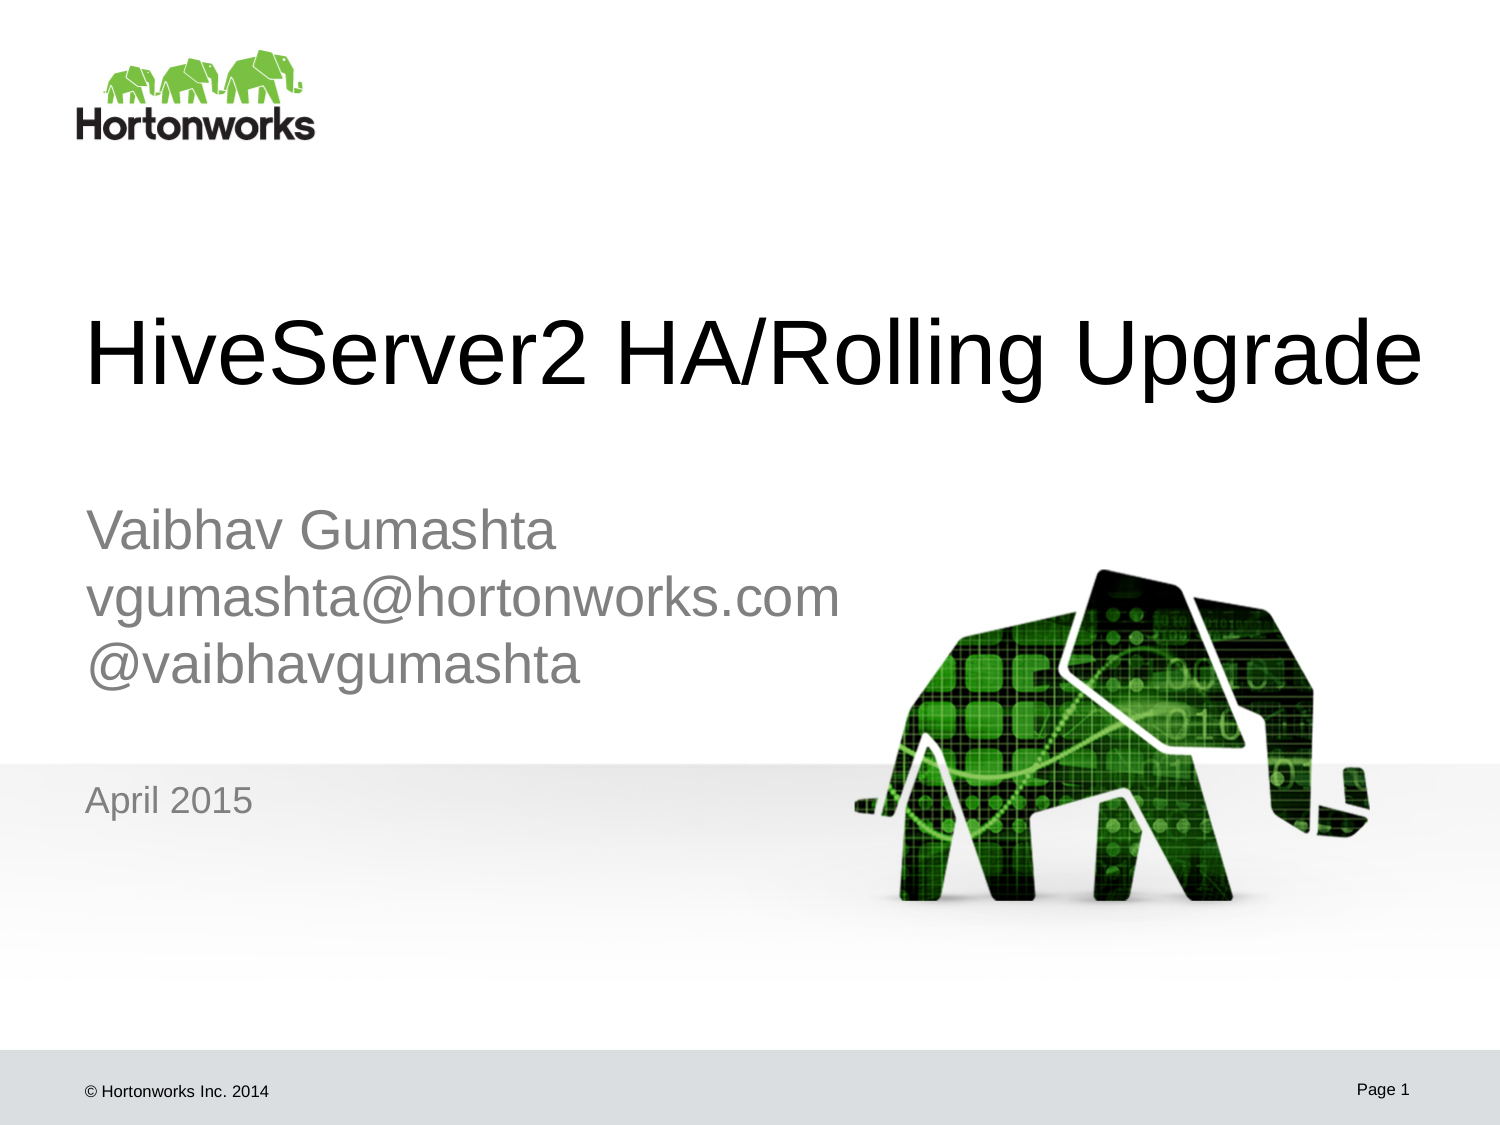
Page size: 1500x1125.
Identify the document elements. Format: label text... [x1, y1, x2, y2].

subtitle Vaibhav Gumashta vgumashta@hortonworks.com @vaibhavgumashta [71, 486, 868, 763]
list April 2015 [70, 768, 804, 847]
picture [0, 0, 1500, 1125]
title HiveServer2 HA/Rolling Upgrade [70, 175, 1454, 439]
slide_number Page 1 [1074, 1059, 1425, 1119]
